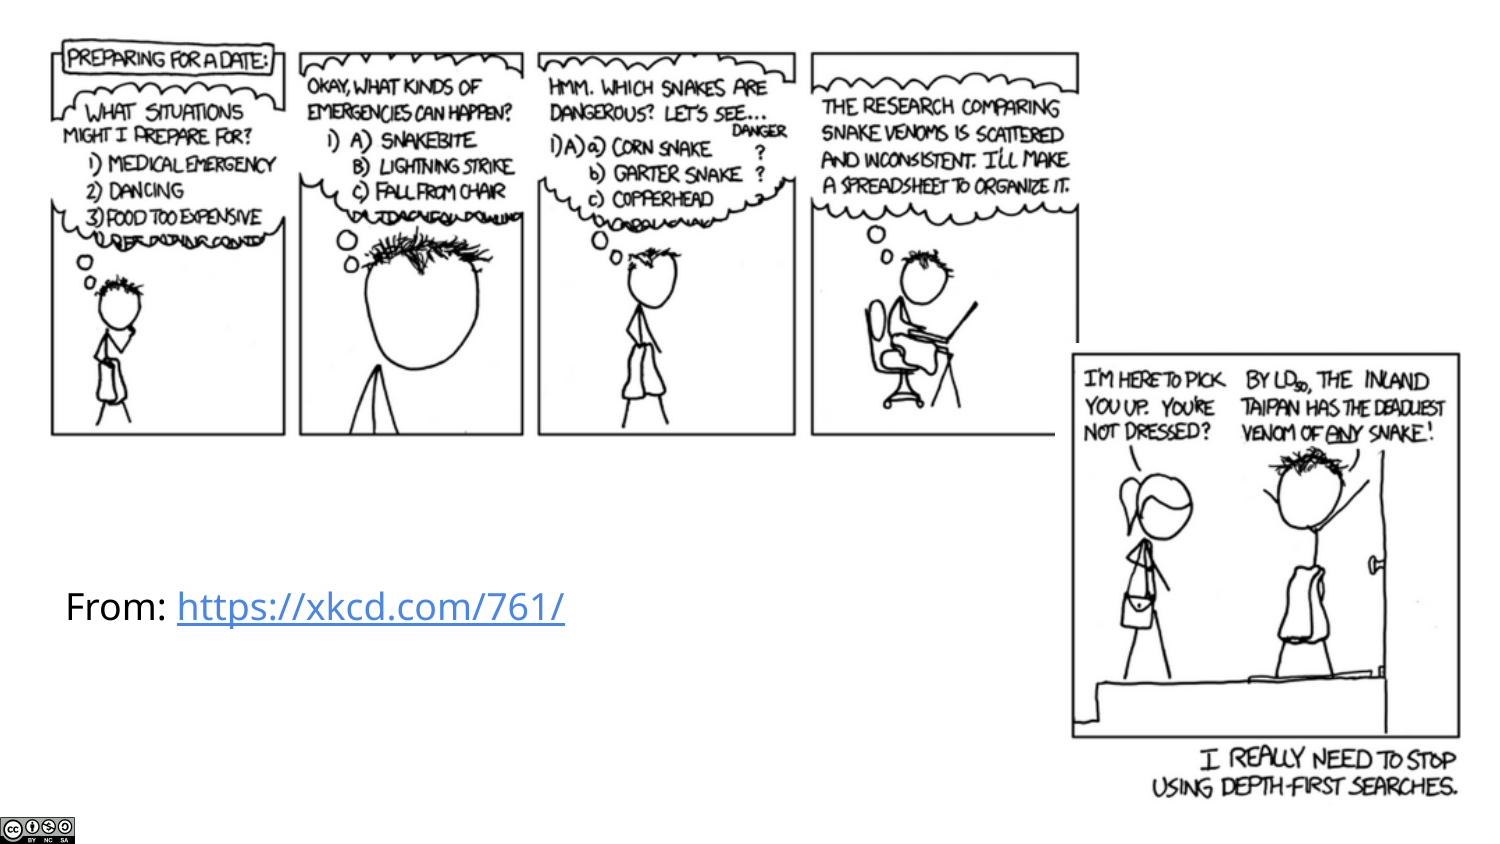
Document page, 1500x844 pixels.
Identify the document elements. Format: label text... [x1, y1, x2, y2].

text_box From: https://xkcd.com/761/ [49, 498, 1022, 763]
picture [37, 29, 1476, 813]
picture [0, 817, 75, 844]
